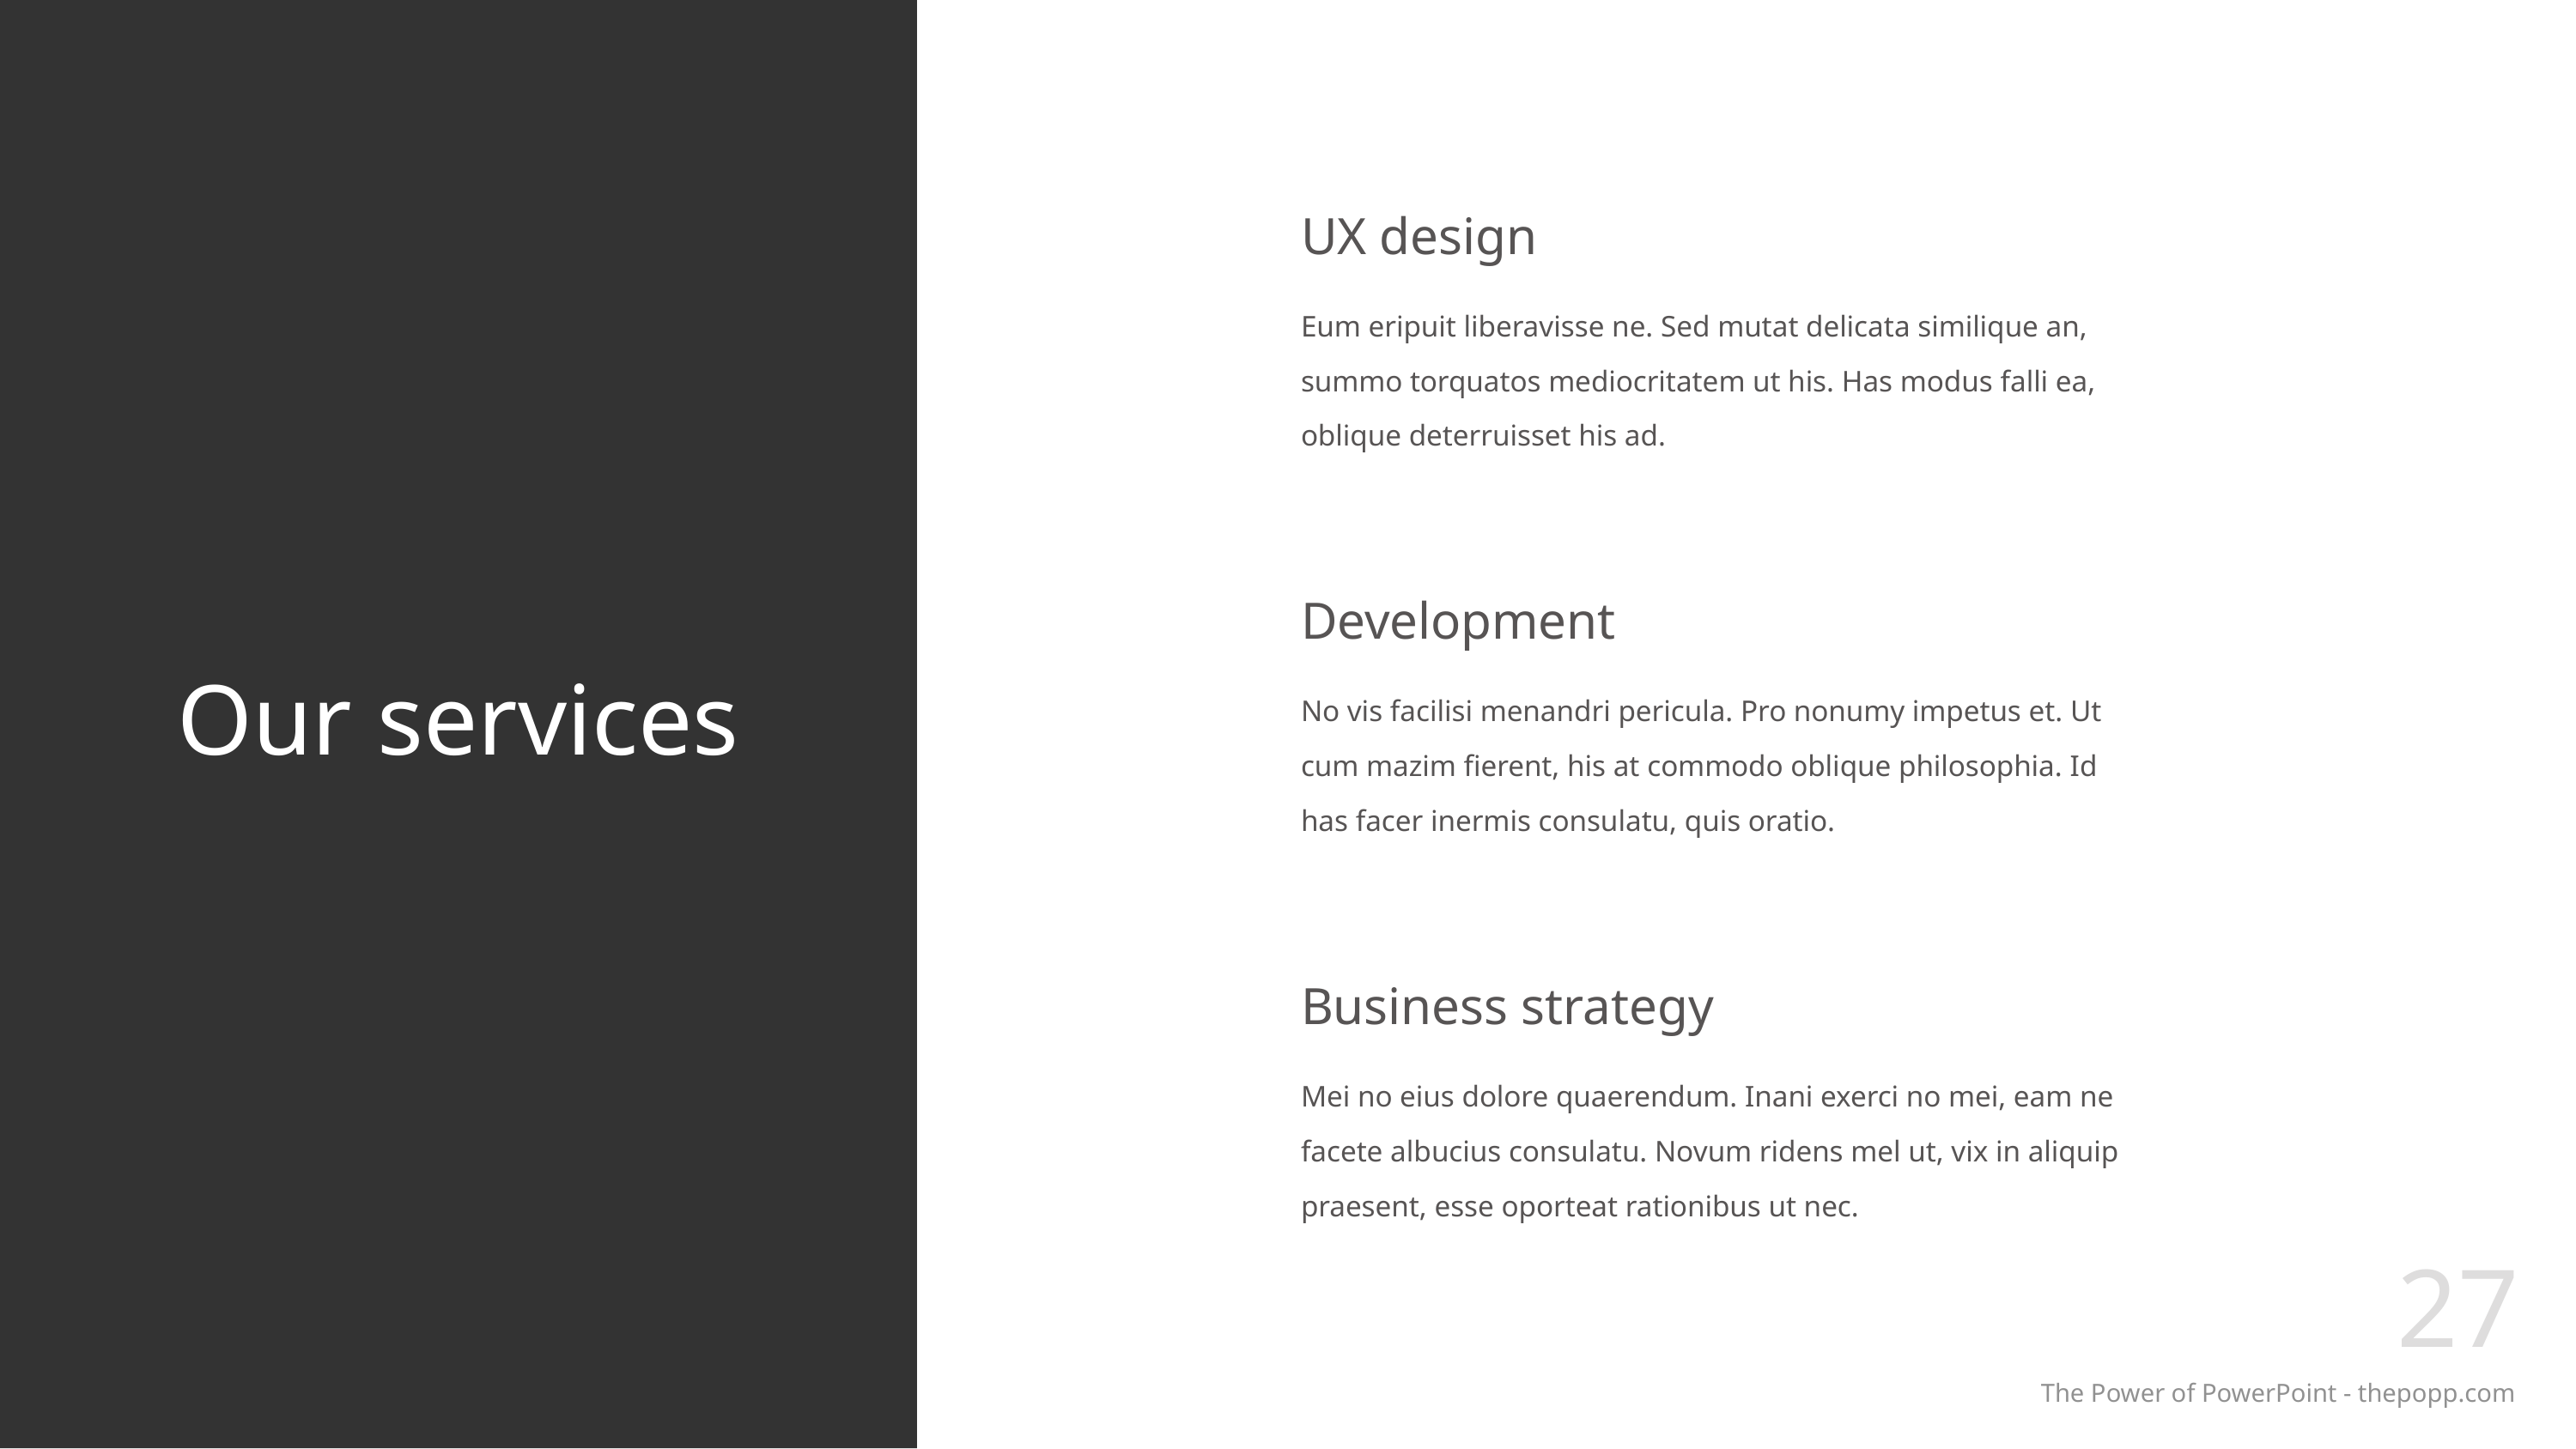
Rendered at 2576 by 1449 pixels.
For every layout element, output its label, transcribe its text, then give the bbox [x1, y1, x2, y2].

slide_number 27 [2150, 1250, 2532, 1393]
list Eum eripuit liberavisse ne. Sed mutat delicata similique an, summo torquatos mediocritatem ut his. Has modus falli ea, oblique deterruisset his ad. [1288, 281, 2151, 482]
list UX design [1288, 188, 2151, 271]
list Mei no eius dolore quaerendum. Inani exerci no mei, eam ne facete albucius consulatu. Novum ridens mel ut, vix in aliquip praesent, esse oporteat rationibus ut nec. [1288, 1051, 2151, 1252]
list Development [1288, 573, 2151, 657]
list No vis facilisi menandri pericula. Pro nonumy impetus et. Ut cum mazim fierent, his at commodo oblique philosophia. Id has facer inermis consulatu, quis oratio. [1288, 666, 2151, 867]
footer The Power of PowerPoint - thepopp.com [1573, 1354, 2529, 1432]
list Business strategy [1288, 958, 2151, 1041]
title Our services [82, 512, 835, 937]
